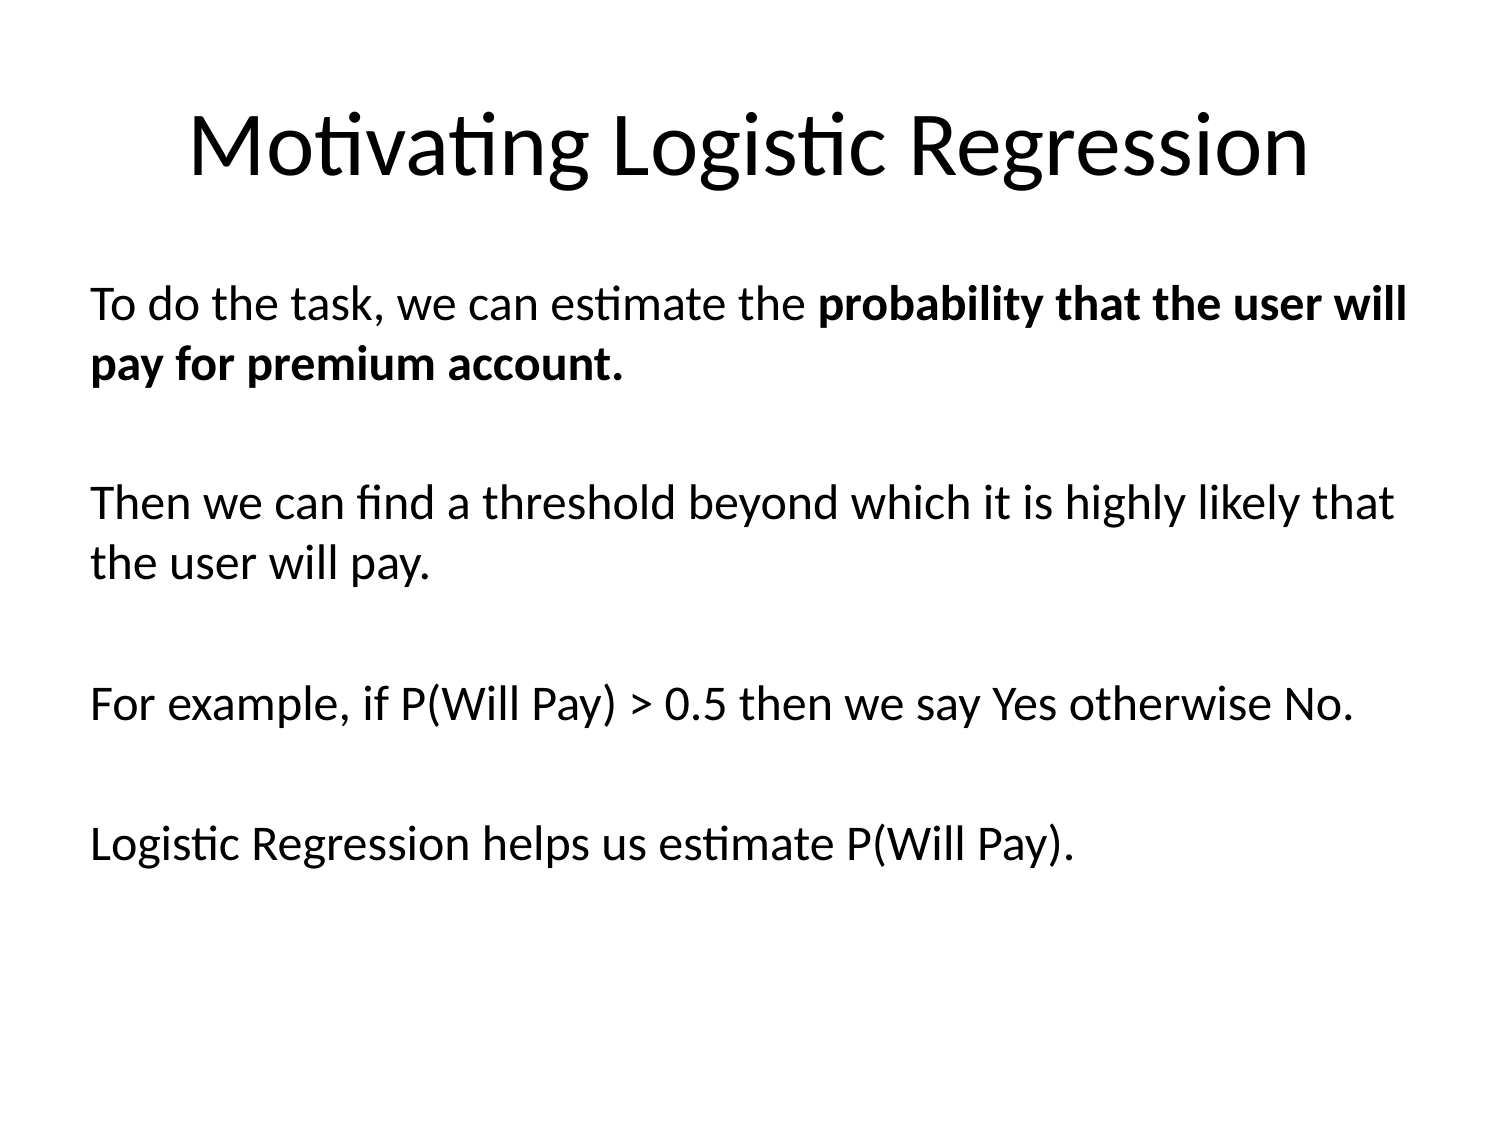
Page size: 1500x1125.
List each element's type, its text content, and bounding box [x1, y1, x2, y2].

title Motivating Logistic Regression [75, 45, 1425, 233]
list To do the task, we can estimate the probability that the user will pay for premium account. Then we can find a threshold beyond which it is highly likely that the user will pay. For example, if P(Will Pay) > 0.5 then we say Yes otherwise No. Logistic Regression helps us estimate P(Will Pay). [75, 262, 1425, 1005]
